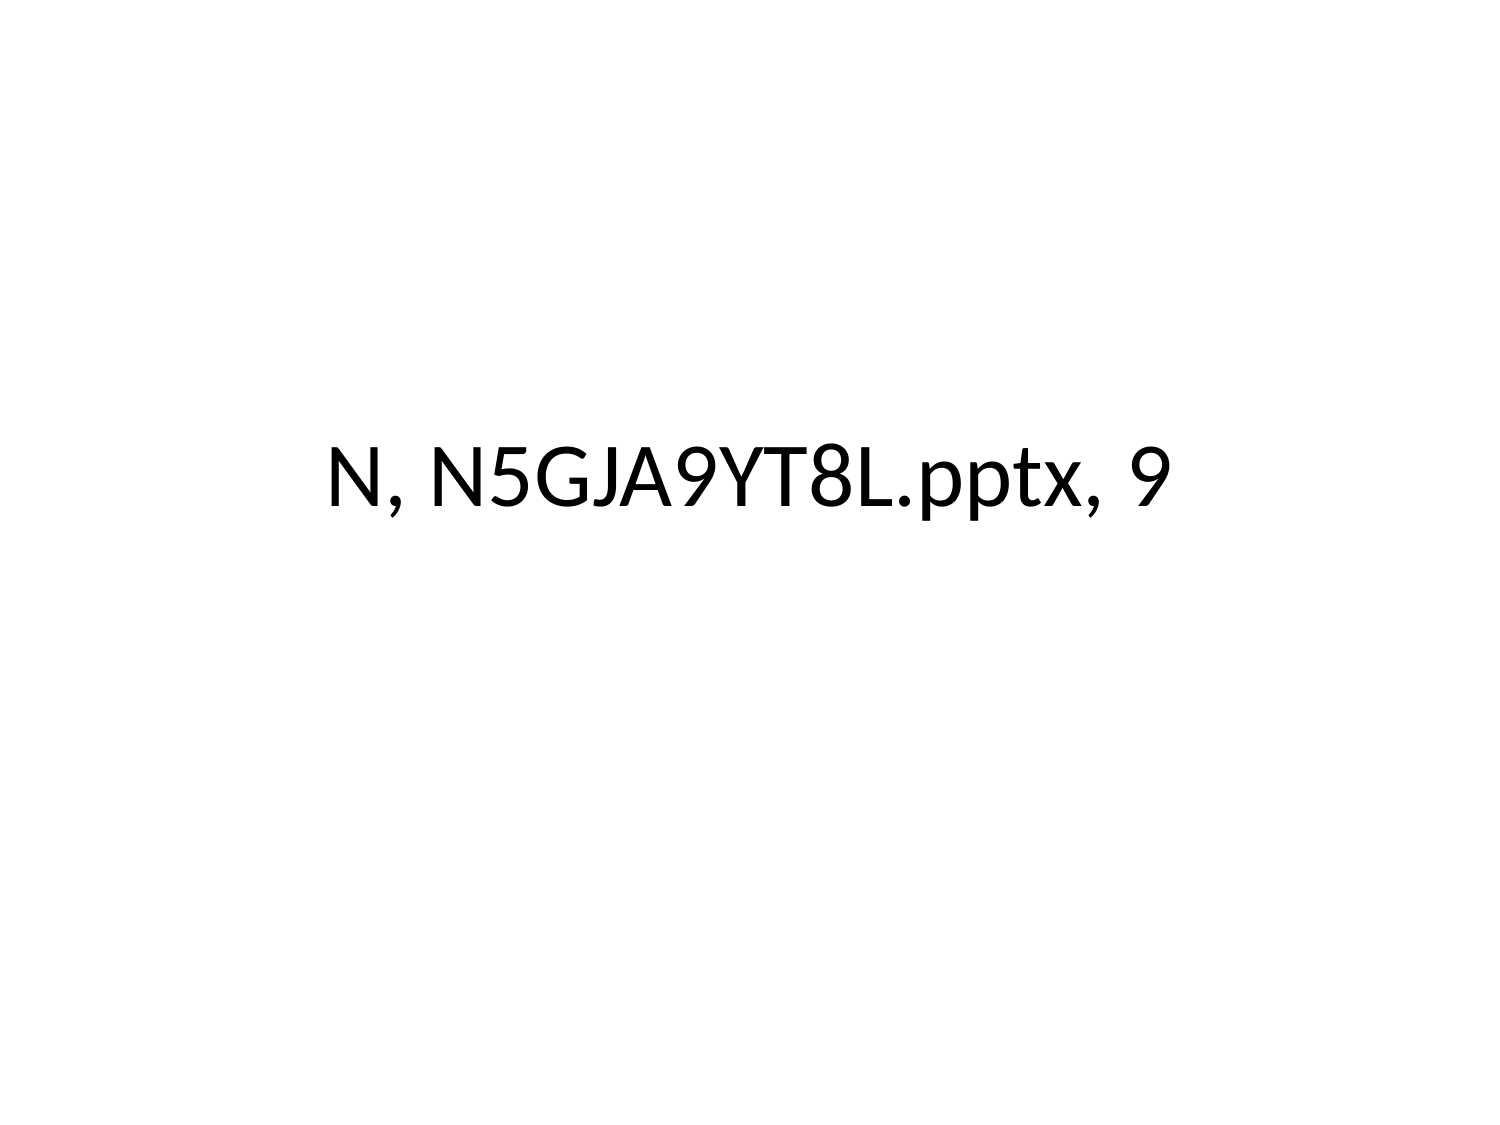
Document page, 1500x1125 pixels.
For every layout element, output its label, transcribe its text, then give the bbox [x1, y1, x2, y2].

title N, N5GJA9YT8L.pptx, 9 [112, 349, 1388, 591]
